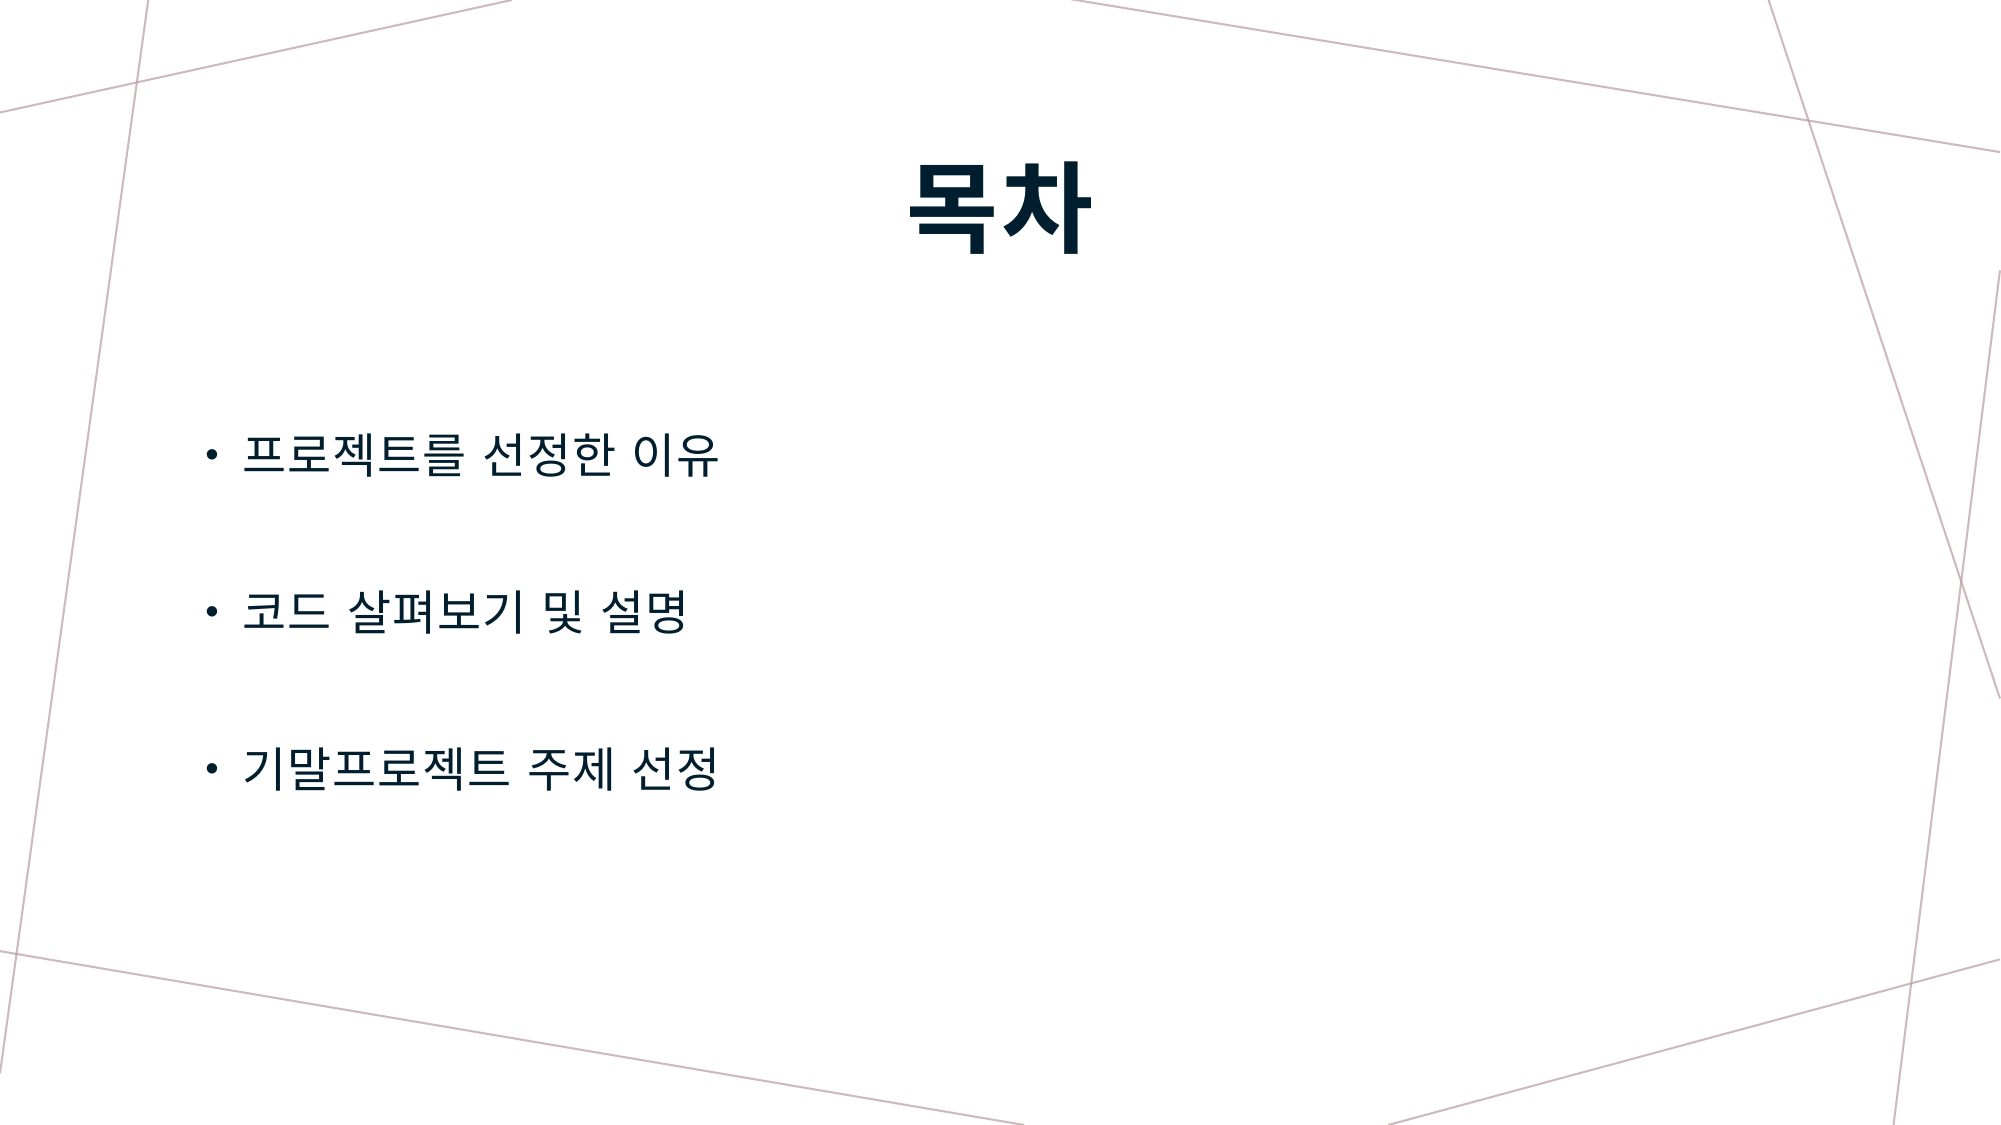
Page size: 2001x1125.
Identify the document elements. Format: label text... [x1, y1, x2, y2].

title 목차 [187, 87, 1813, 315]
list 프로젝트를 선정한 이유 코드 살펴보기 및 설명 기말프로젝트 주제 선정 [187, 329, 1813, 990]
